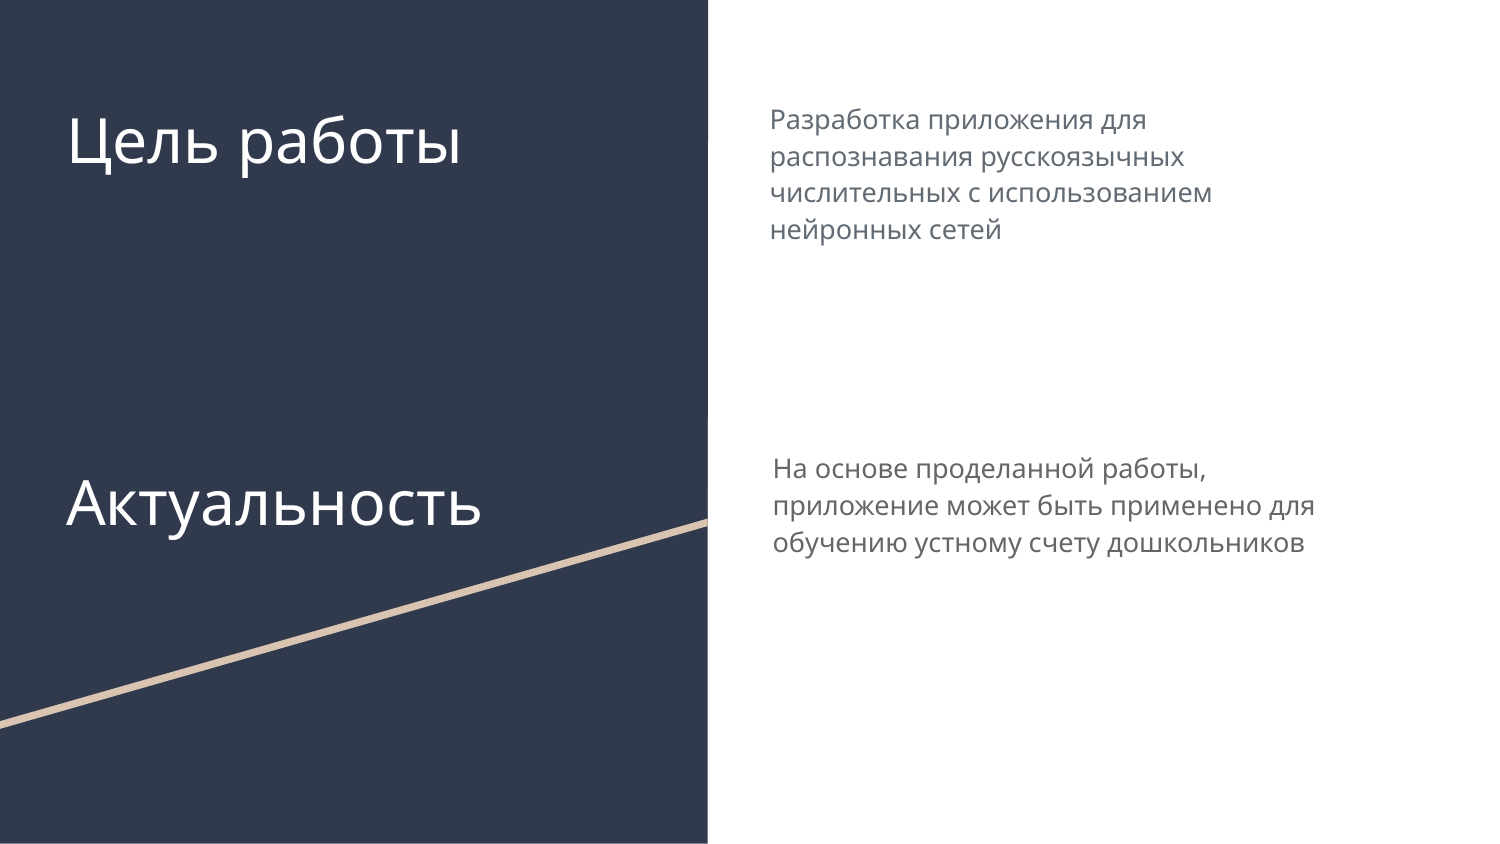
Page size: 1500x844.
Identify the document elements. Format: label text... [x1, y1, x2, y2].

title Цель работы [51, 82, 660, 494]
list Разработка приложения для распознавания русскоязычных числительных с использованием нейронных сетей [679, 85, 1363, 284]
text_box Актуальность [51, 447, 544, 553]
text_box На основе проделанной работы, приложение может быть применено для обучению устному счету дошкольников [757, 431, 1346, 574]
